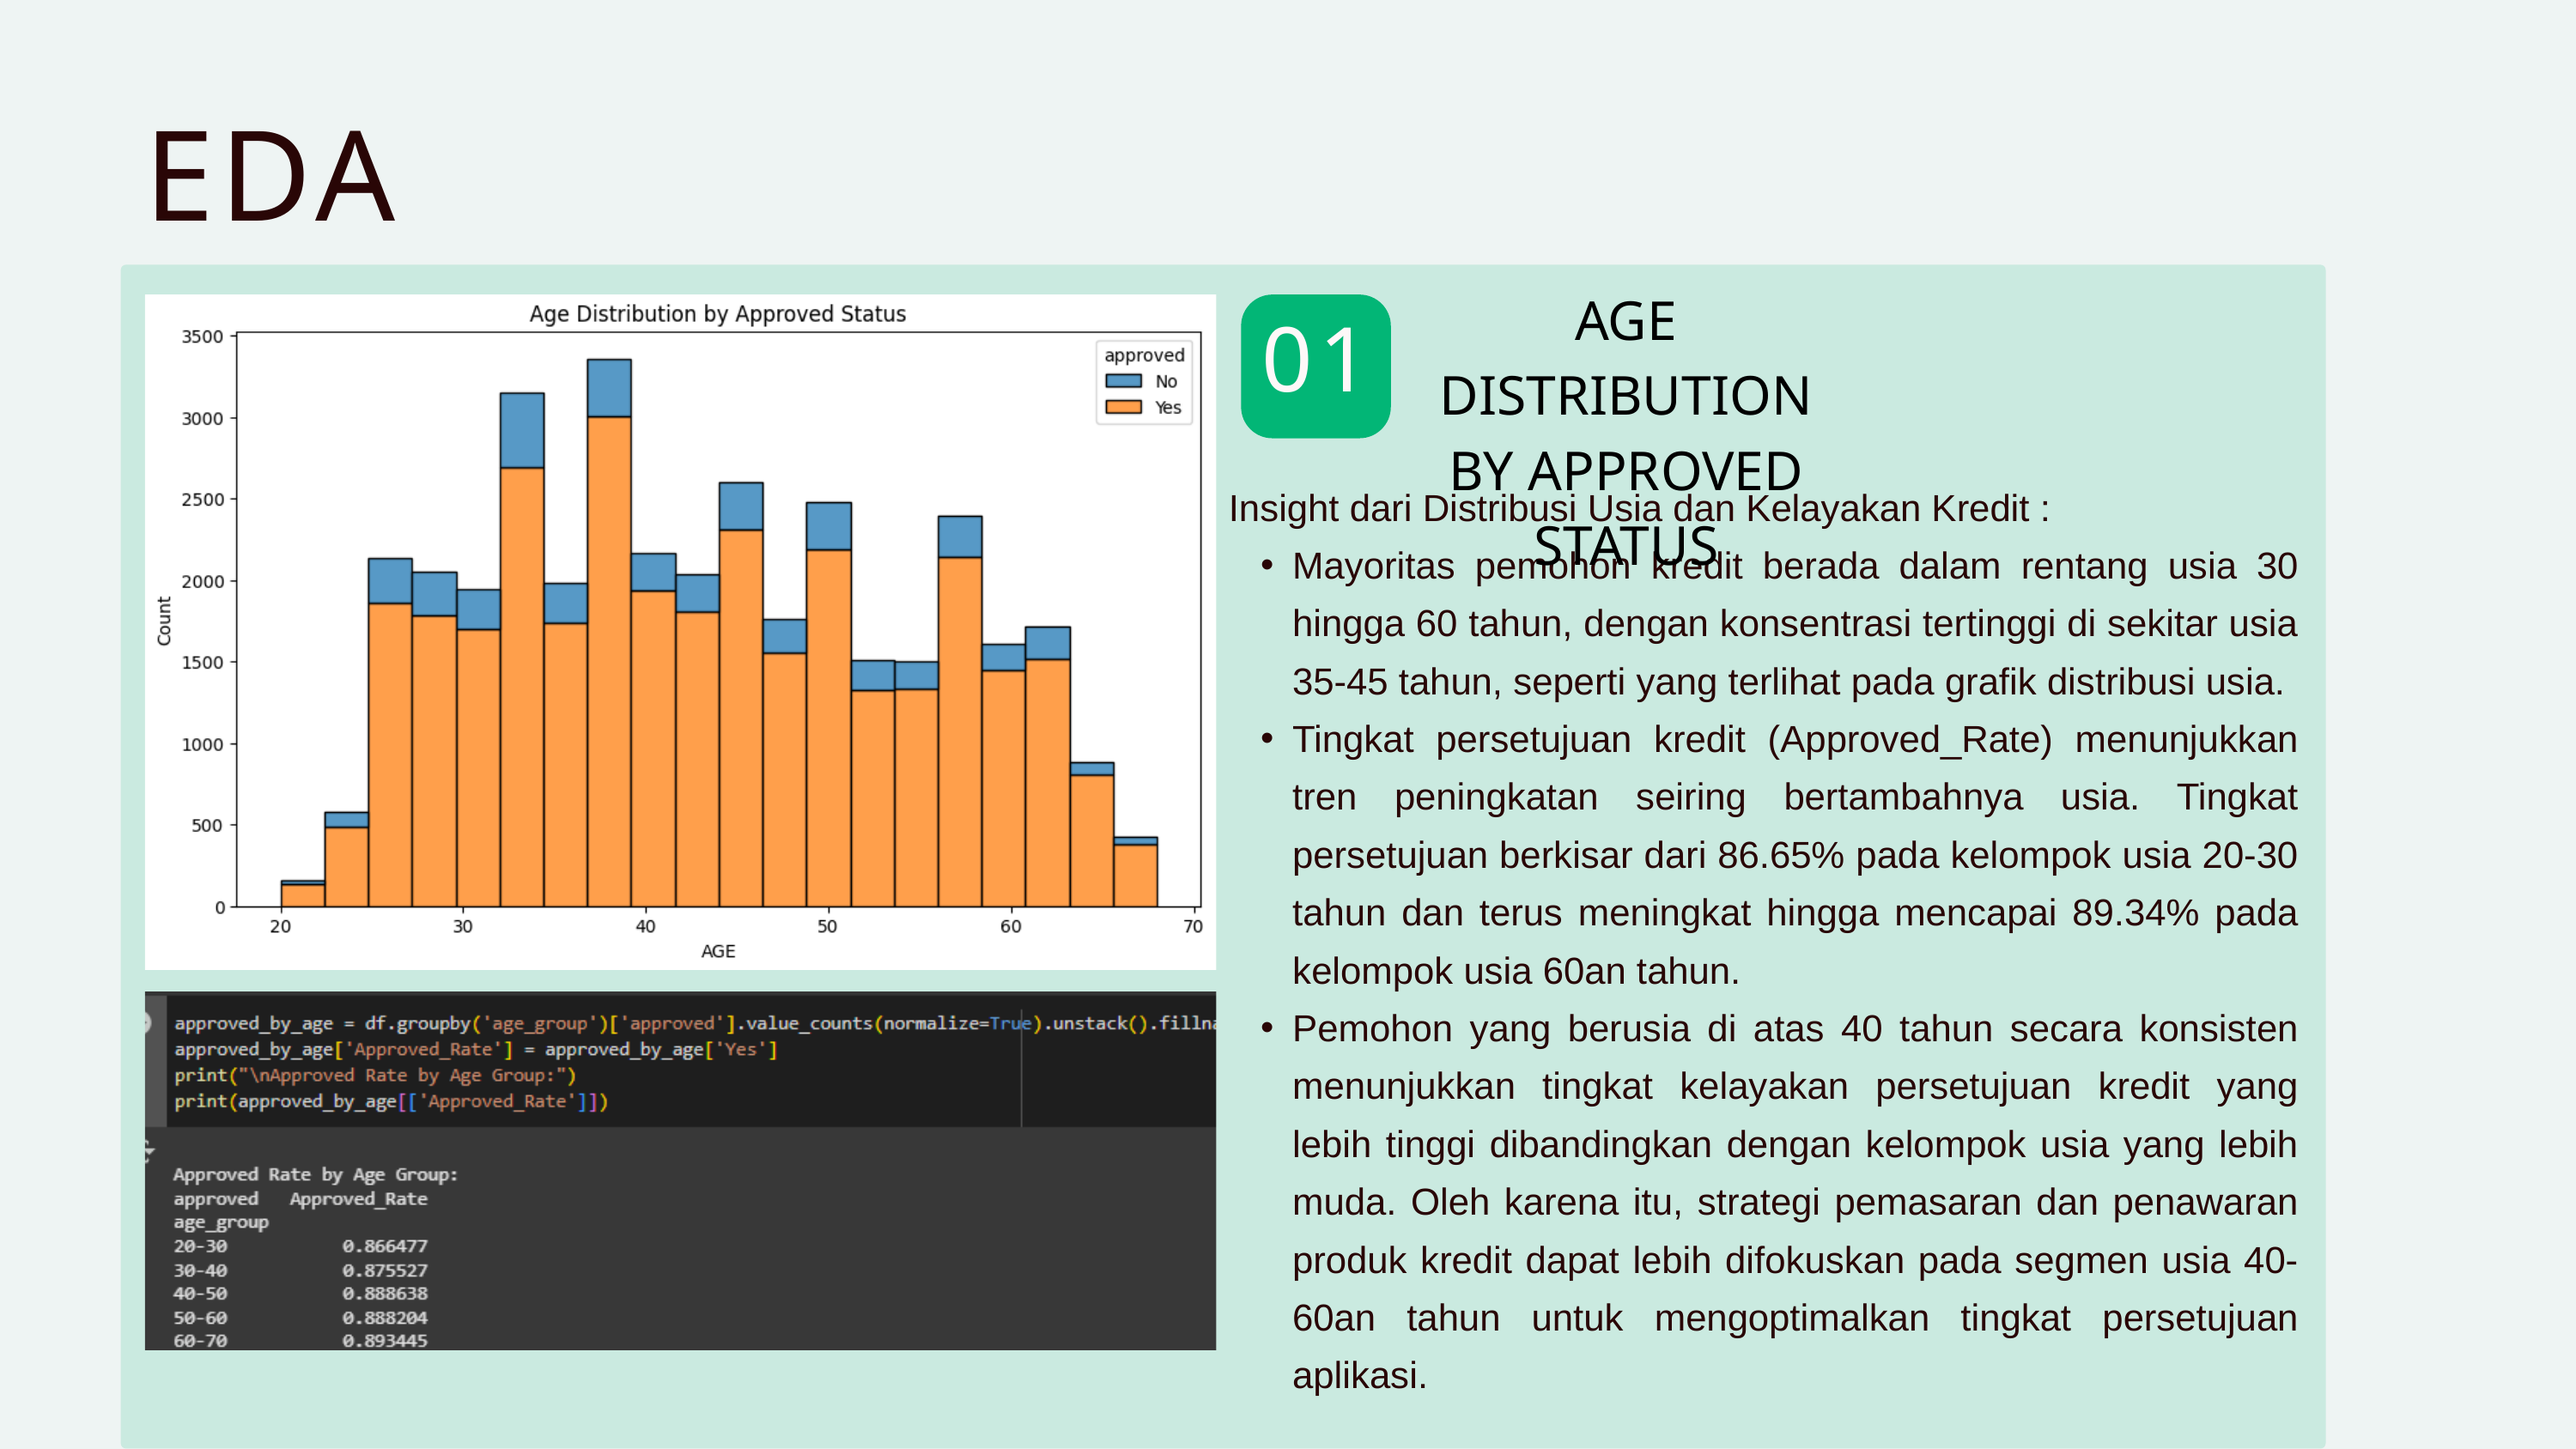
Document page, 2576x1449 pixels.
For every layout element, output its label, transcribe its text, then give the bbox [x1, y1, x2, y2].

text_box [120, 264, 2326, 1449]
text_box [1241, 294, 1391, 439]
text_box EDA [144, 120, 1289, 246]
